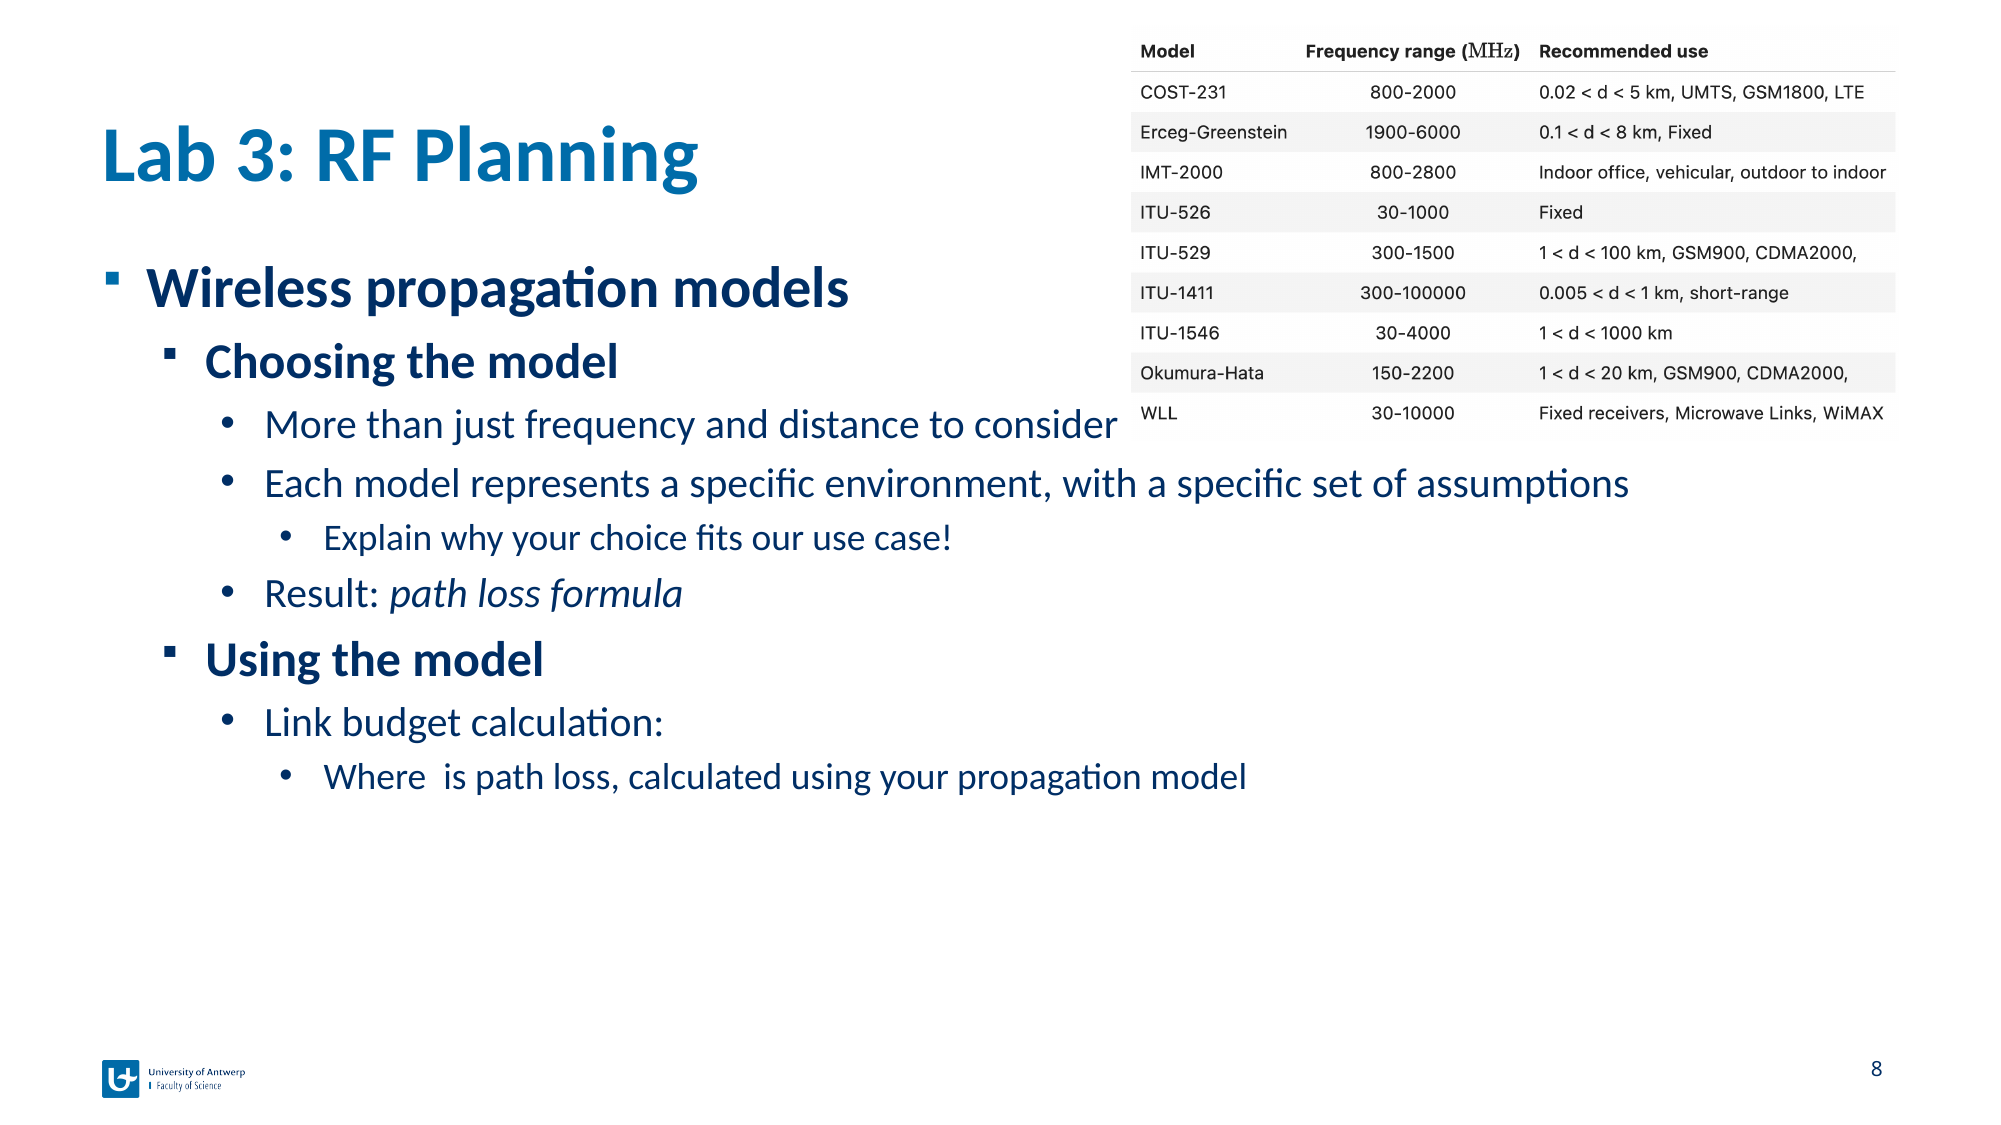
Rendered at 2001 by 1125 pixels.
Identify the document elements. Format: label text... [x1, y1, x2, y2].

title Lab 3: RF Planning [102, 101, 1126, 232]
slide_number 8 [1463, 1039, 1898, 1100]
picture [102, 1060, 245, 1098]
picture [1131, 24, 1900, 441]
